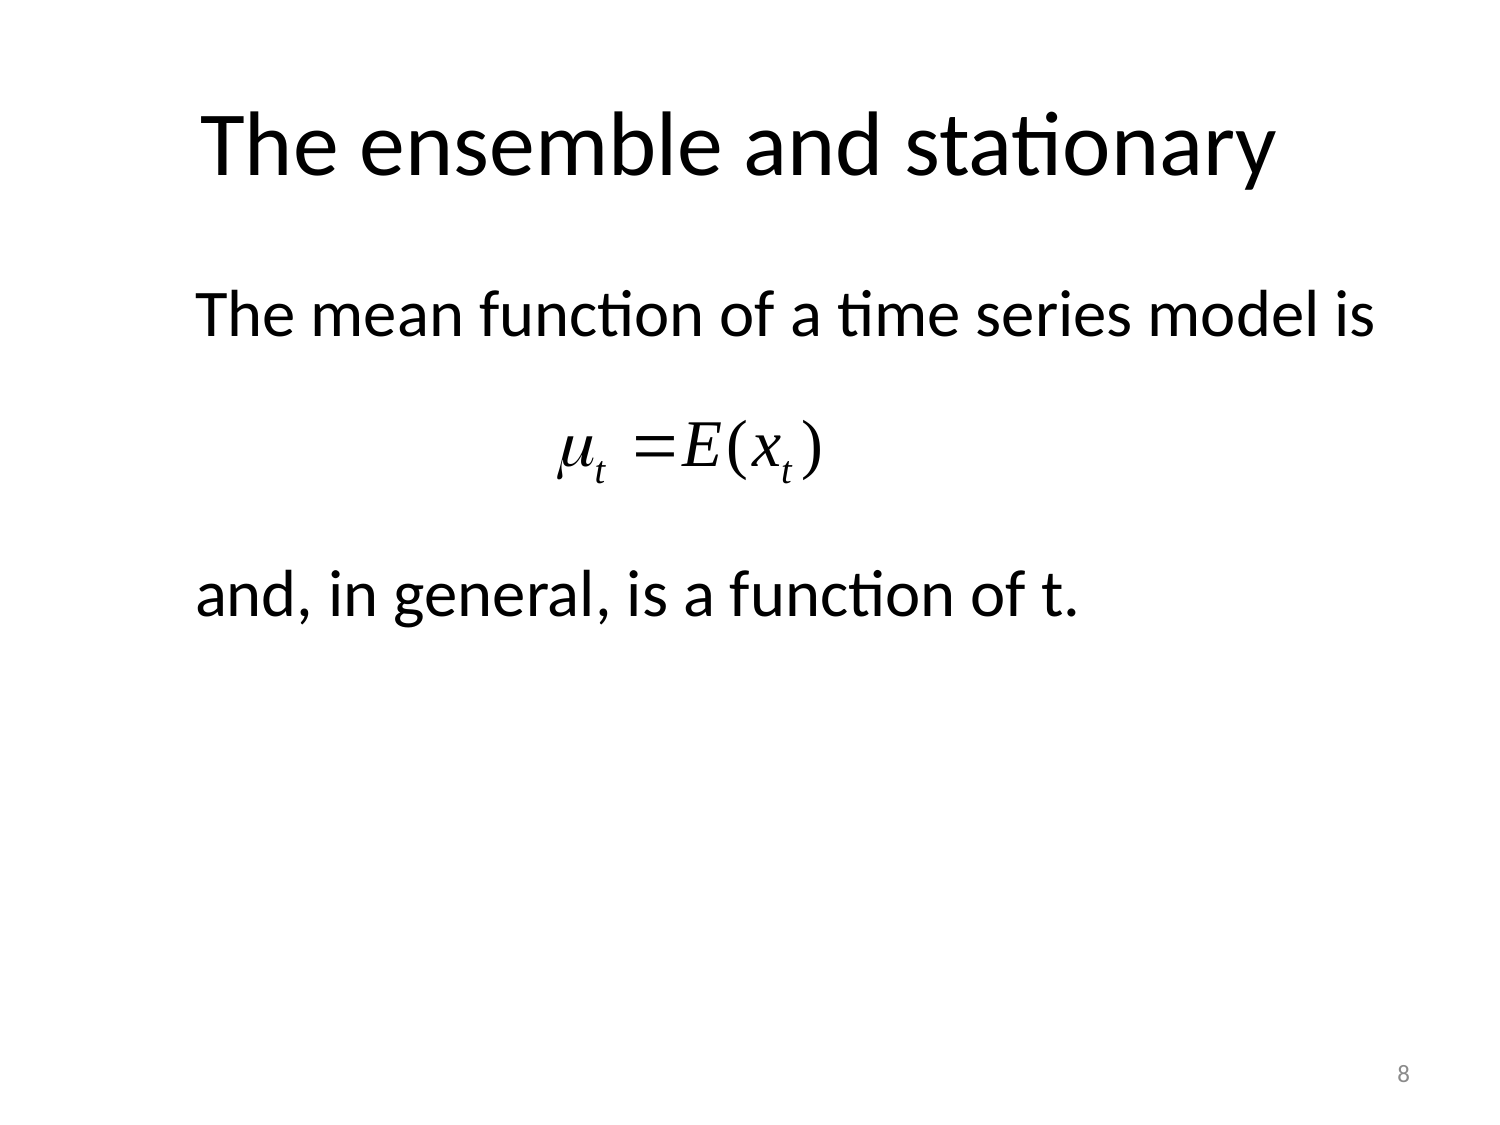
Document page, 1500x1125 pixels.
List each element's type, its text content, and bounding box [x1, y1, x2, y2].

title The ensemble and stationary [75, 45, 1425, 233]
list The mean function of a time series model is and, in general, is a function of t. [75, 262, 1425, 1005]
slide_number 8 [1074, 1042, 1425, 1103]
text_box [543, 399, 834, 501]
